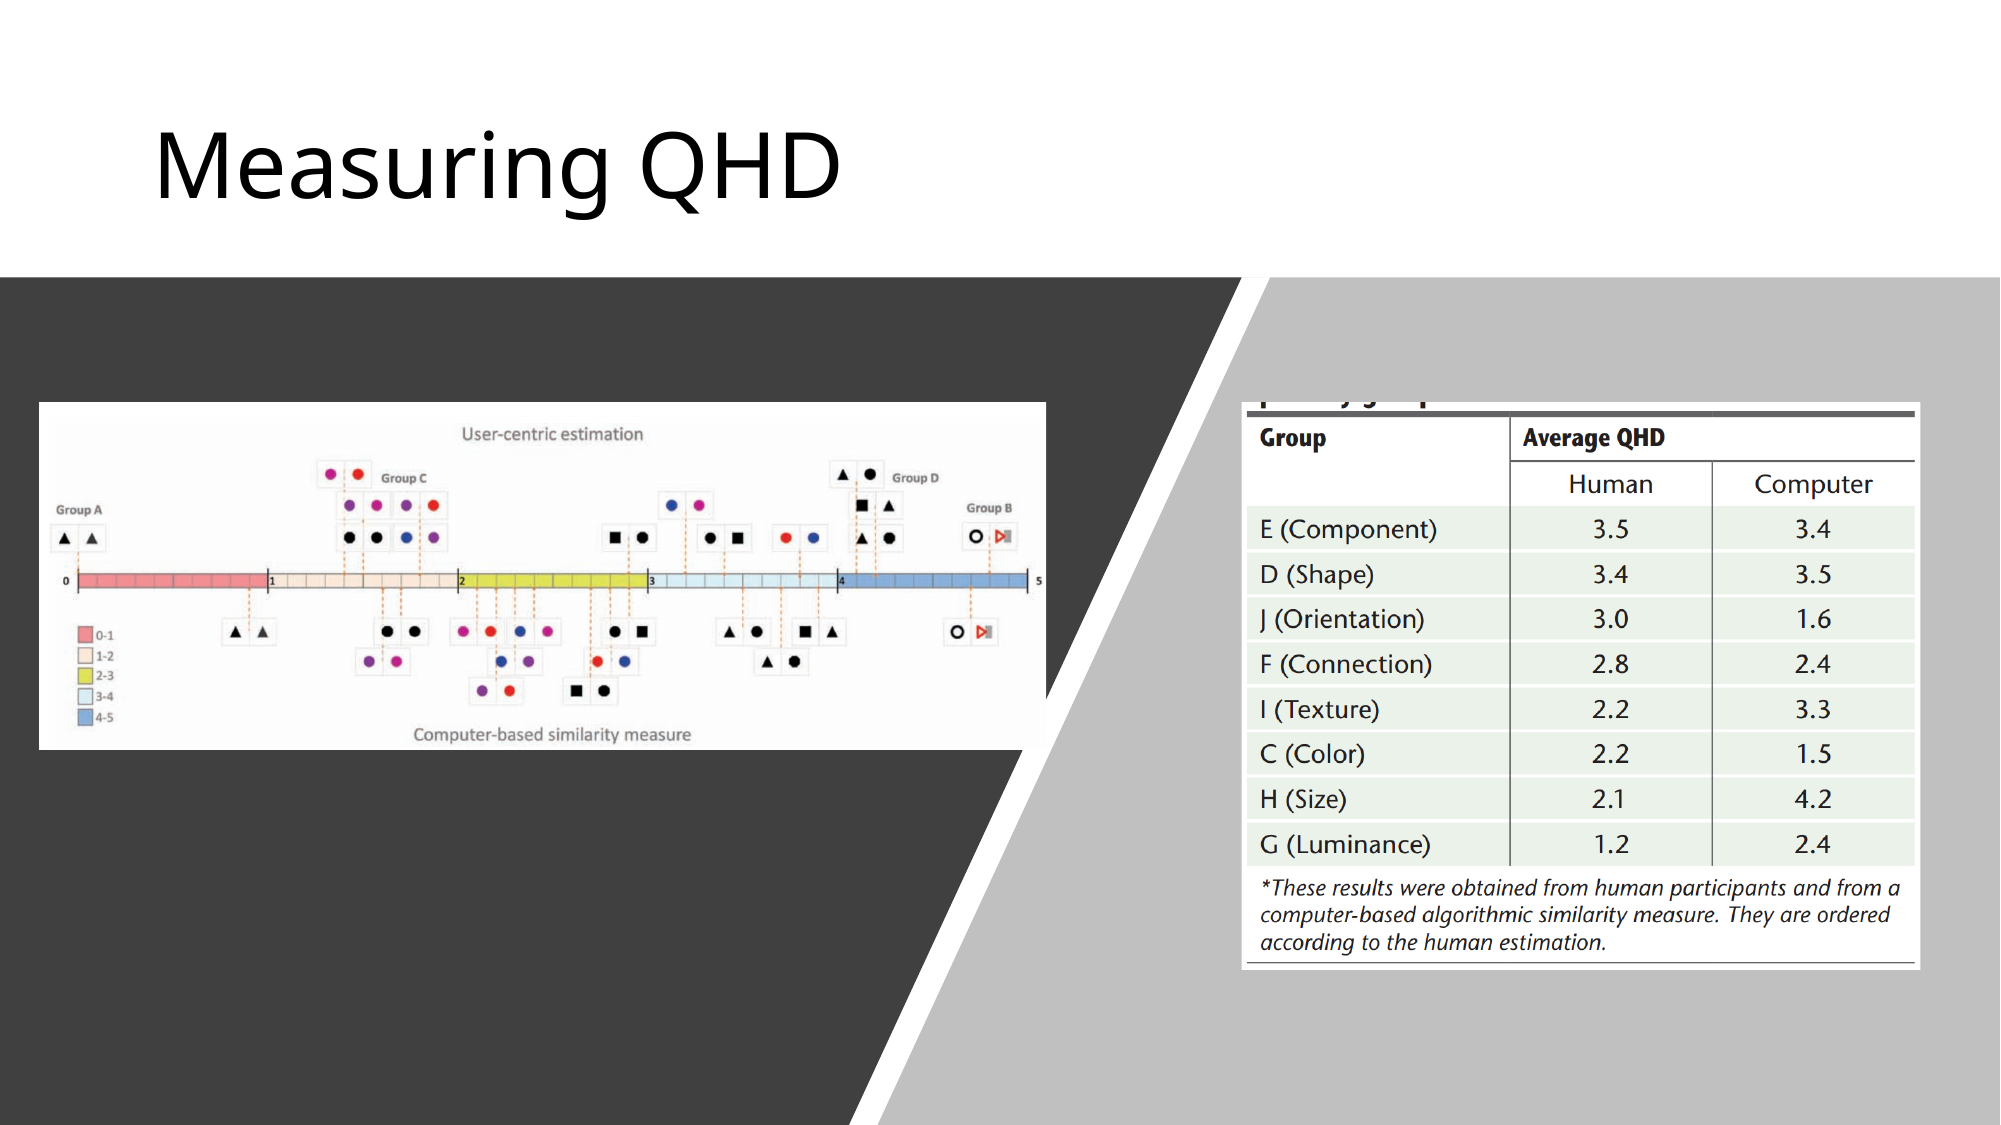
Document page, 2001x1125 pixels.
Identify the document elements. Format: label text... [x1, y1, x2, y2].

picture [38, 402, 1047, 750]
text_box [876, 276, 2000, 1125]
picture [1241, 402, 1921, 970]
text_box [0, 276, 1243, 1125]
title Measuring QHD [137, 59, 1863, 278]
